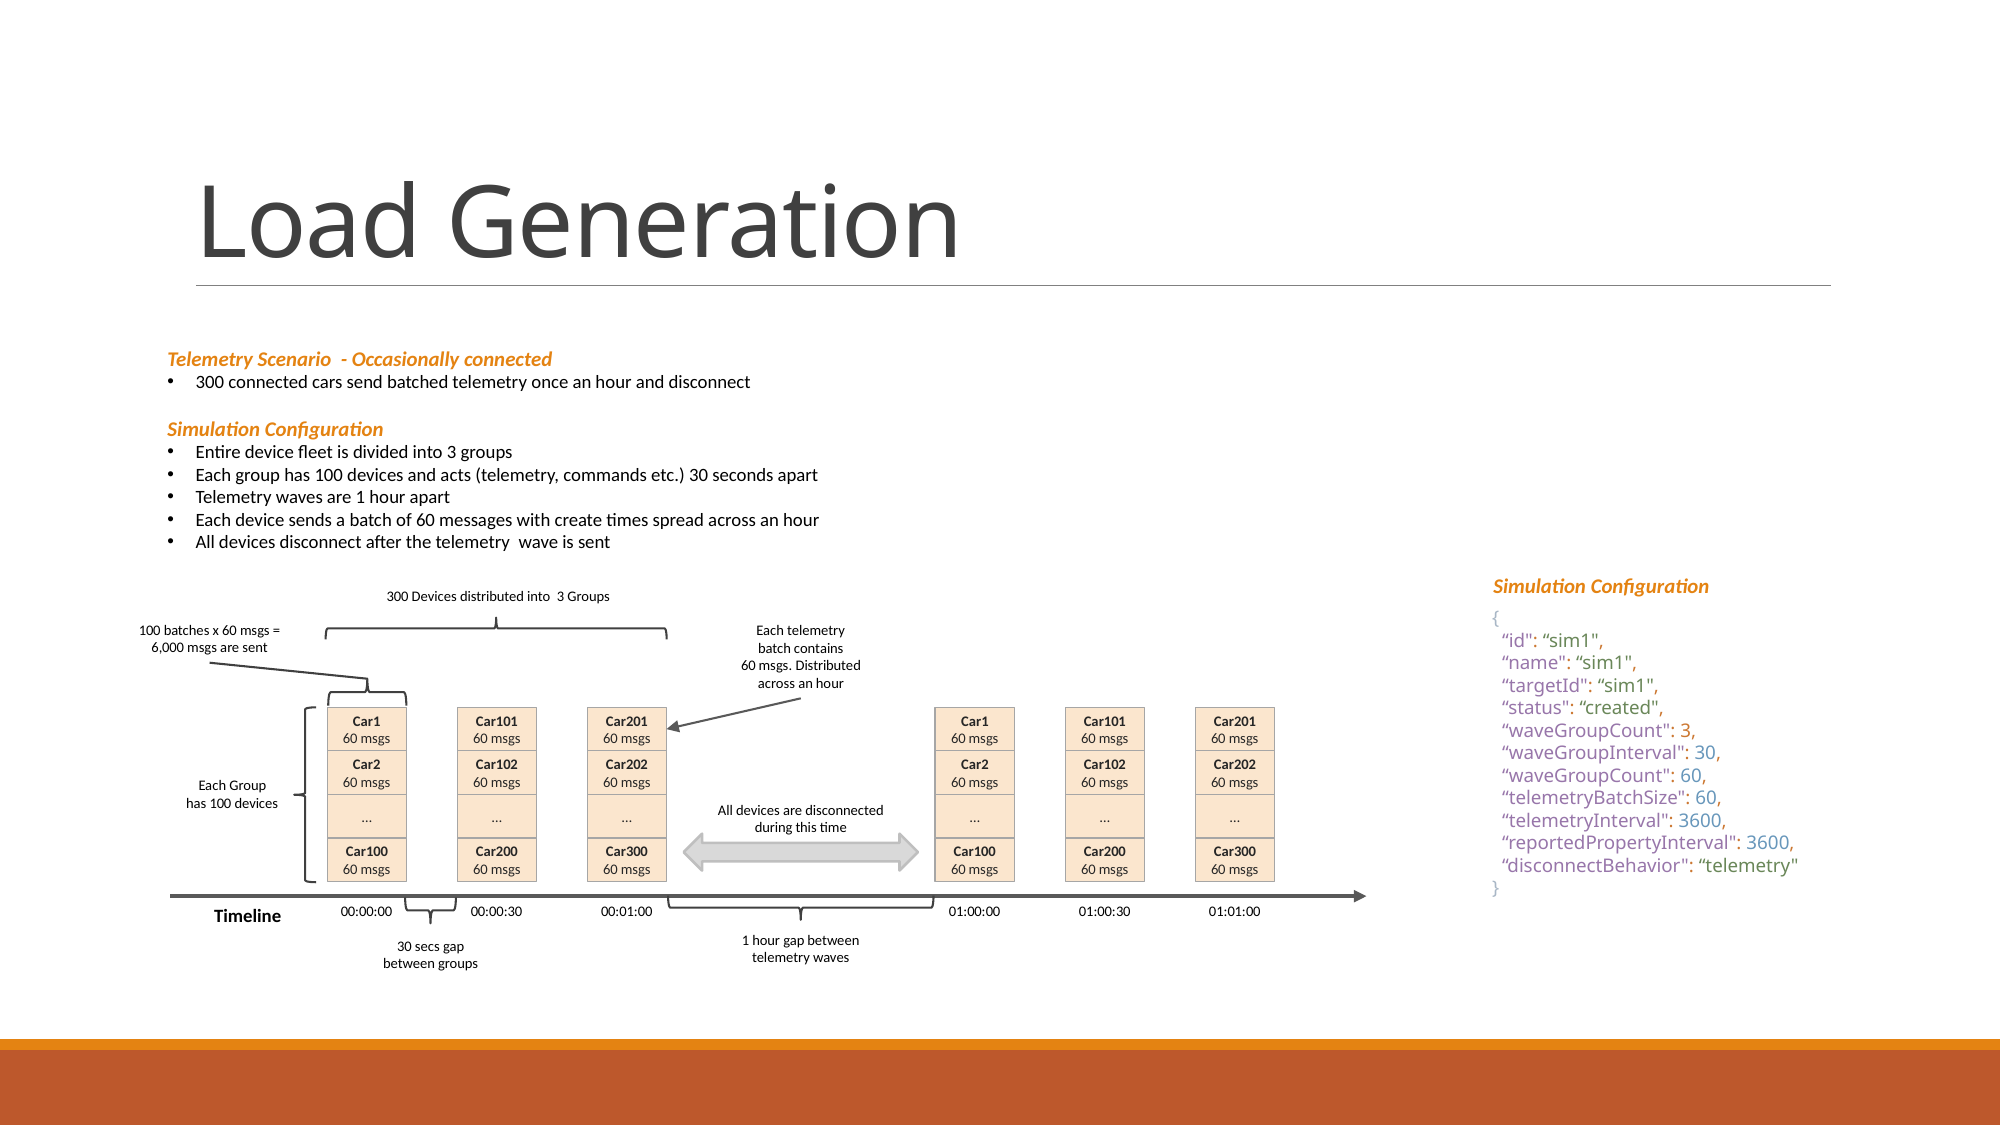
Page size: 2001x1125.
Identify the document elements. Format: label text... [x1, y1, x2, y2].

text_box Each telemetry batch contains 60 msgs. Distributed across an hour [717, 613, 885, 699]
text_box [324, 616, 668, 640]
text_box Car101 60 msgs [1064, 706, 1146, 750]
text_box … [1194, 793, 1276, 837]
text_box Car1 60 msgs [934, 706, 1016, 750]
text_box Car100 60 msgs [326, 837, 408, 883]
text_box Timeline [199, 906, 297, 934]
text_box Each Group has 100 devices [171, 768, 294, 819]
text_box Car200 60 msgs [456, 837, 538, 883]
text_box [666, 699, 802, 730]
text_box … [586, 793, 668, 837]
text_box 01:00:30 [1064, 906, 1146, 927]
text_box Car101 60 msgs [456, 706, 538, 750]
title Load Generation [180, 47, 1830, 285]
text_box Car200 60 msgs [1064, 837, 1146, 883]
text_box Car202 60 msgs [586, 750, 668, 793]
text_box Car202 60 msgs [1194, 750, 1276, 793]
text_box Car2 60 msgs [326, 750, 408, 793]
text_box 300 Devices distributed into 3 Groups [328, 579, 669, 612]
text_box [209, 663, 368, 680]
text_box Car201 60 msgs [586, 706, 668, 750]
text_box 30 secs gap between groups [368, 928, 493, 979]
text_box 100 batches x 60 msgs = 6,000 msgs are sent [122, 612, 298, 663]
text_box 1 hour gap between telemetry waves [727, 923, 875, 973]
text_box Car300 60 msgs [1194, 837, 1276, 883]
text_box Car201 60 msgs [1194, 706, 1276, 750]
text_box [294, 706, 317, 884]
text_box [327, 687, 408, 706]
text_box … [326, 793, 408, 837]
text_box Simulation Configuration [1478, 565, 1725, 606]
text_box [682, 844, 919, 872]
text_box Car102 60 msgs [456, 750, 538, 793]
text_box Telemetry Scenario - Occasionally connected 300 connected cars send batched telemetry once an hour and disconnect Simulation Configuration Entire device fleet is divided into 3 groups Each group has 100 devices and acts (telemetry, commands etc.) 30 seconds apart Telemetry waves are 1 hour apart Each device sends a batch of 60 messages with create times spread across an hour All devices disconnect after the telemetry wave is sent [152, 337, 1215, 561]
text_box … [934, 793, 1016, 837]
text_box { “id": “sim1", “name": “sim1", “targetId": “sim1", “status": “created", “waveGroupCount": 3, “waveGroupInterval": 30, “waveGroupCount": 60, “telemetryBatchSize": 60, “telemetryInterval": 3600, “reportedPropertyInterval": 3600, “disconnectBehavior": “telemetry" } [1477, 598, 1911, 906]
text_box [404, 906, 457, 925]
text_box Car1 60 msgs [326, 706, 408, 750]
text_box … [1064, 793, 1146, 837]
text_box All devices are disconnected during this time [683, 793, 918, 844]
text_box Car2 60 msgs [934, 750, 1016, 793]
text_box Car100 60 msgs [934, 837, 1016, 883]
text_box Car300 60 msgs [586, 837, 668, 883]
text_box 00:00:00 [326, 906, 408, 927]
text_box … [456, 793, 538, 837]
text_box 00:00:30 [456, 906, 538, 927]
text_box 00:01:00 [586, 906, 668, 927]
text_box Car102 60 msgs [1064, 750, 1146, 793]
text_box [668, 906, 934, 921]
text_box 01:01:00 [1194, 906, 1276, 927]
text_box 01:00:00 [934, 906, 1016, 927]
